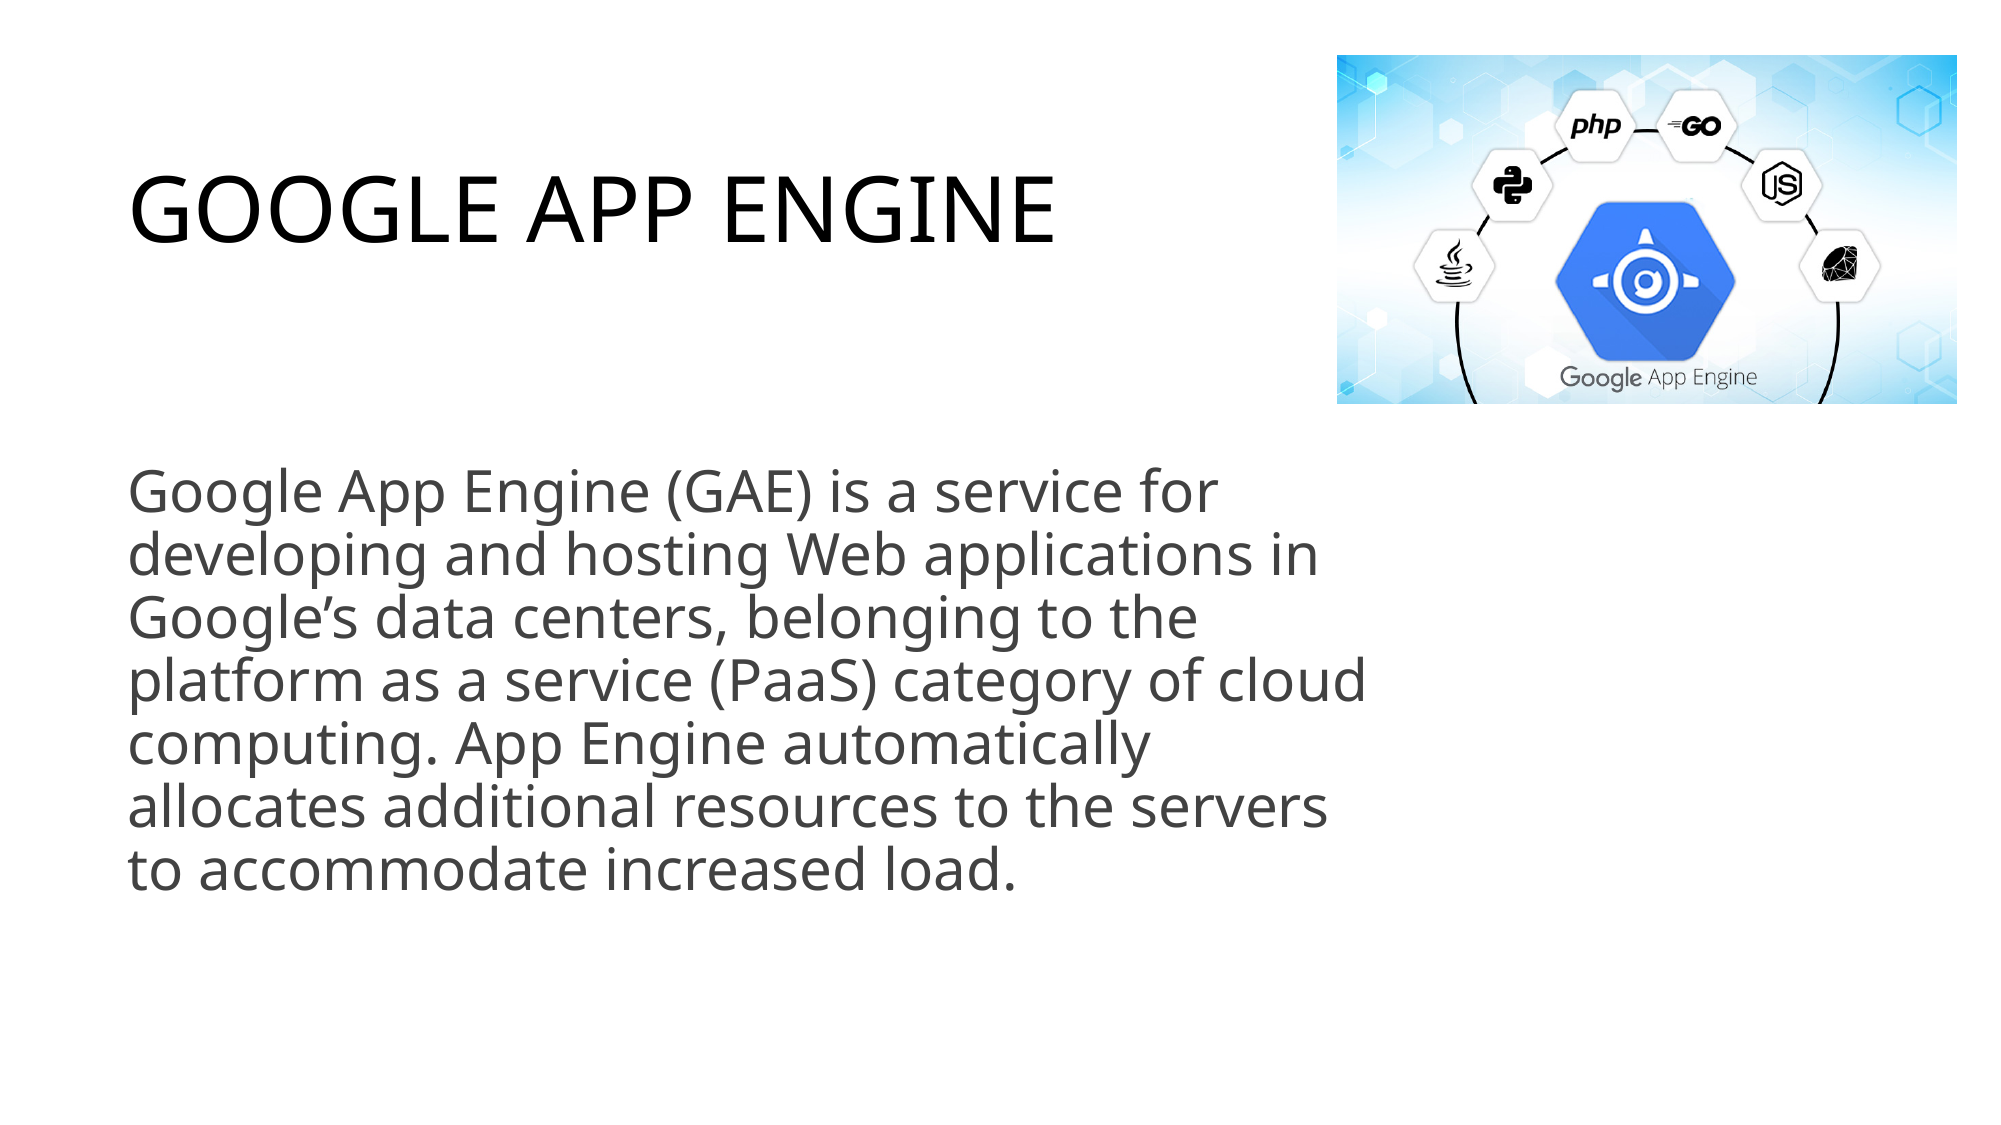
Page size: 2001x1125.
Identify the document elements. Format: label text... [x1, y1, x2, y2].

title GOOGLE APP ENGINE [112, 89, 1337, 337]
picture [1337, 55, 1957, 404]
list Google App Engine (GAE) is a service for developing and hosting Web applications in Google’s data centers, belonging to the platform as a service (PaaS) category of cloud computing. App Engine automatically allocates additional resources to the servers to accommodate increased load. [112, 455, 1387, 1008]
